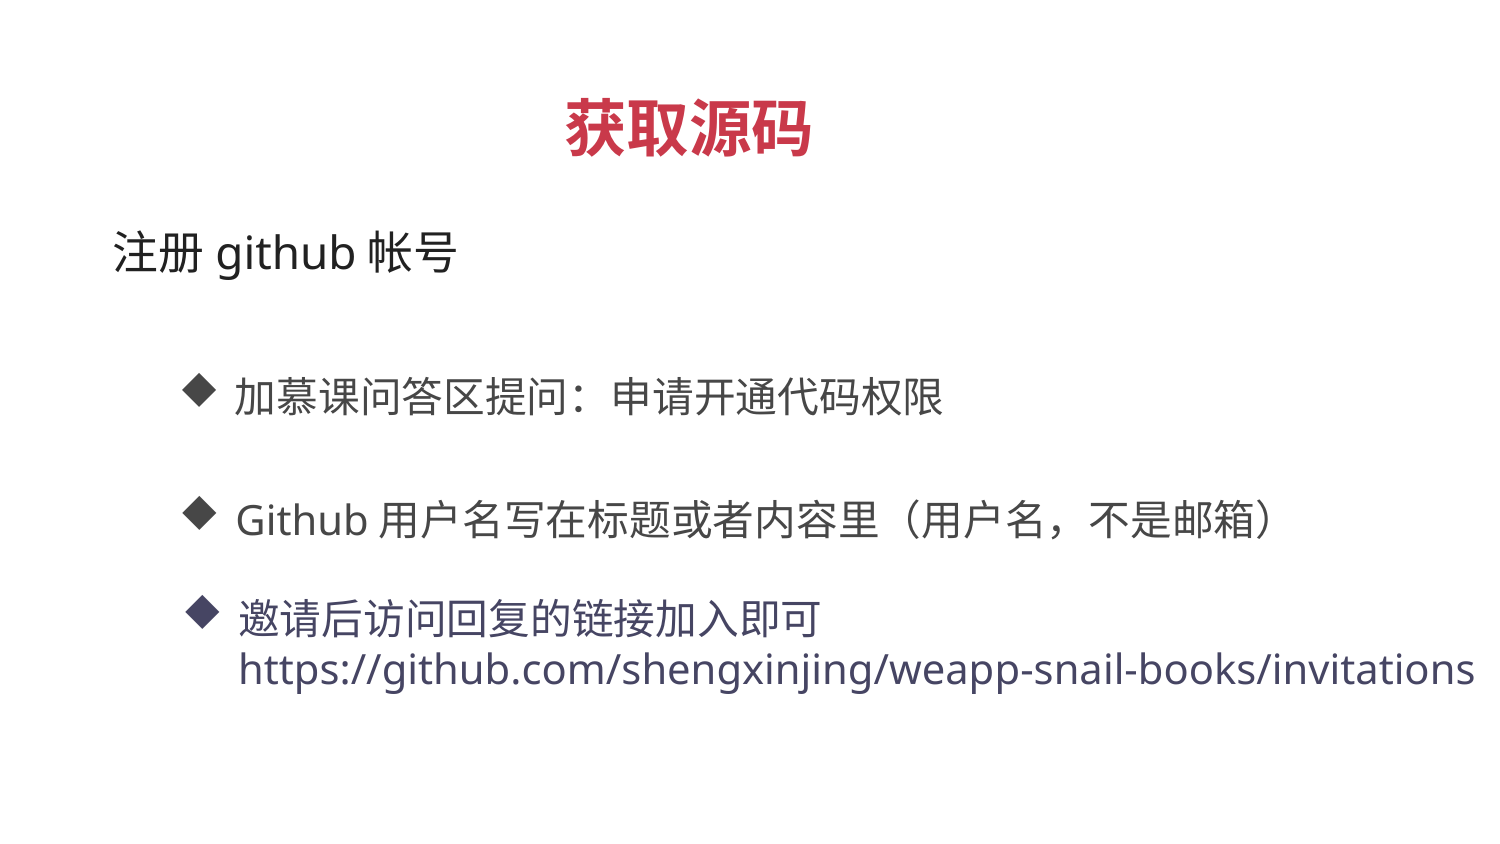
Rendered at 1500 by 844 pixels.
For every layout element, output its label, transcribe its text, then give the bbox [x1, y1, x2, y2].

text_box 邀请后访问回复的链接加入即可 https://github.com/shengxinjing/weapp-snail-books/invitations [91, 585, 1497, 700]
text_box 加慕课问答区提问：申请开通代码权限 [88, 363, 1494, 428]
text_box Github用户名写在标题或者内容里（用户名，不是邮箱） [89, 486, 1495, 552]
text_box 获取源码 [549, 81, 830, 172]
list 注册github帐号 [76, 208, 1427, 293]
